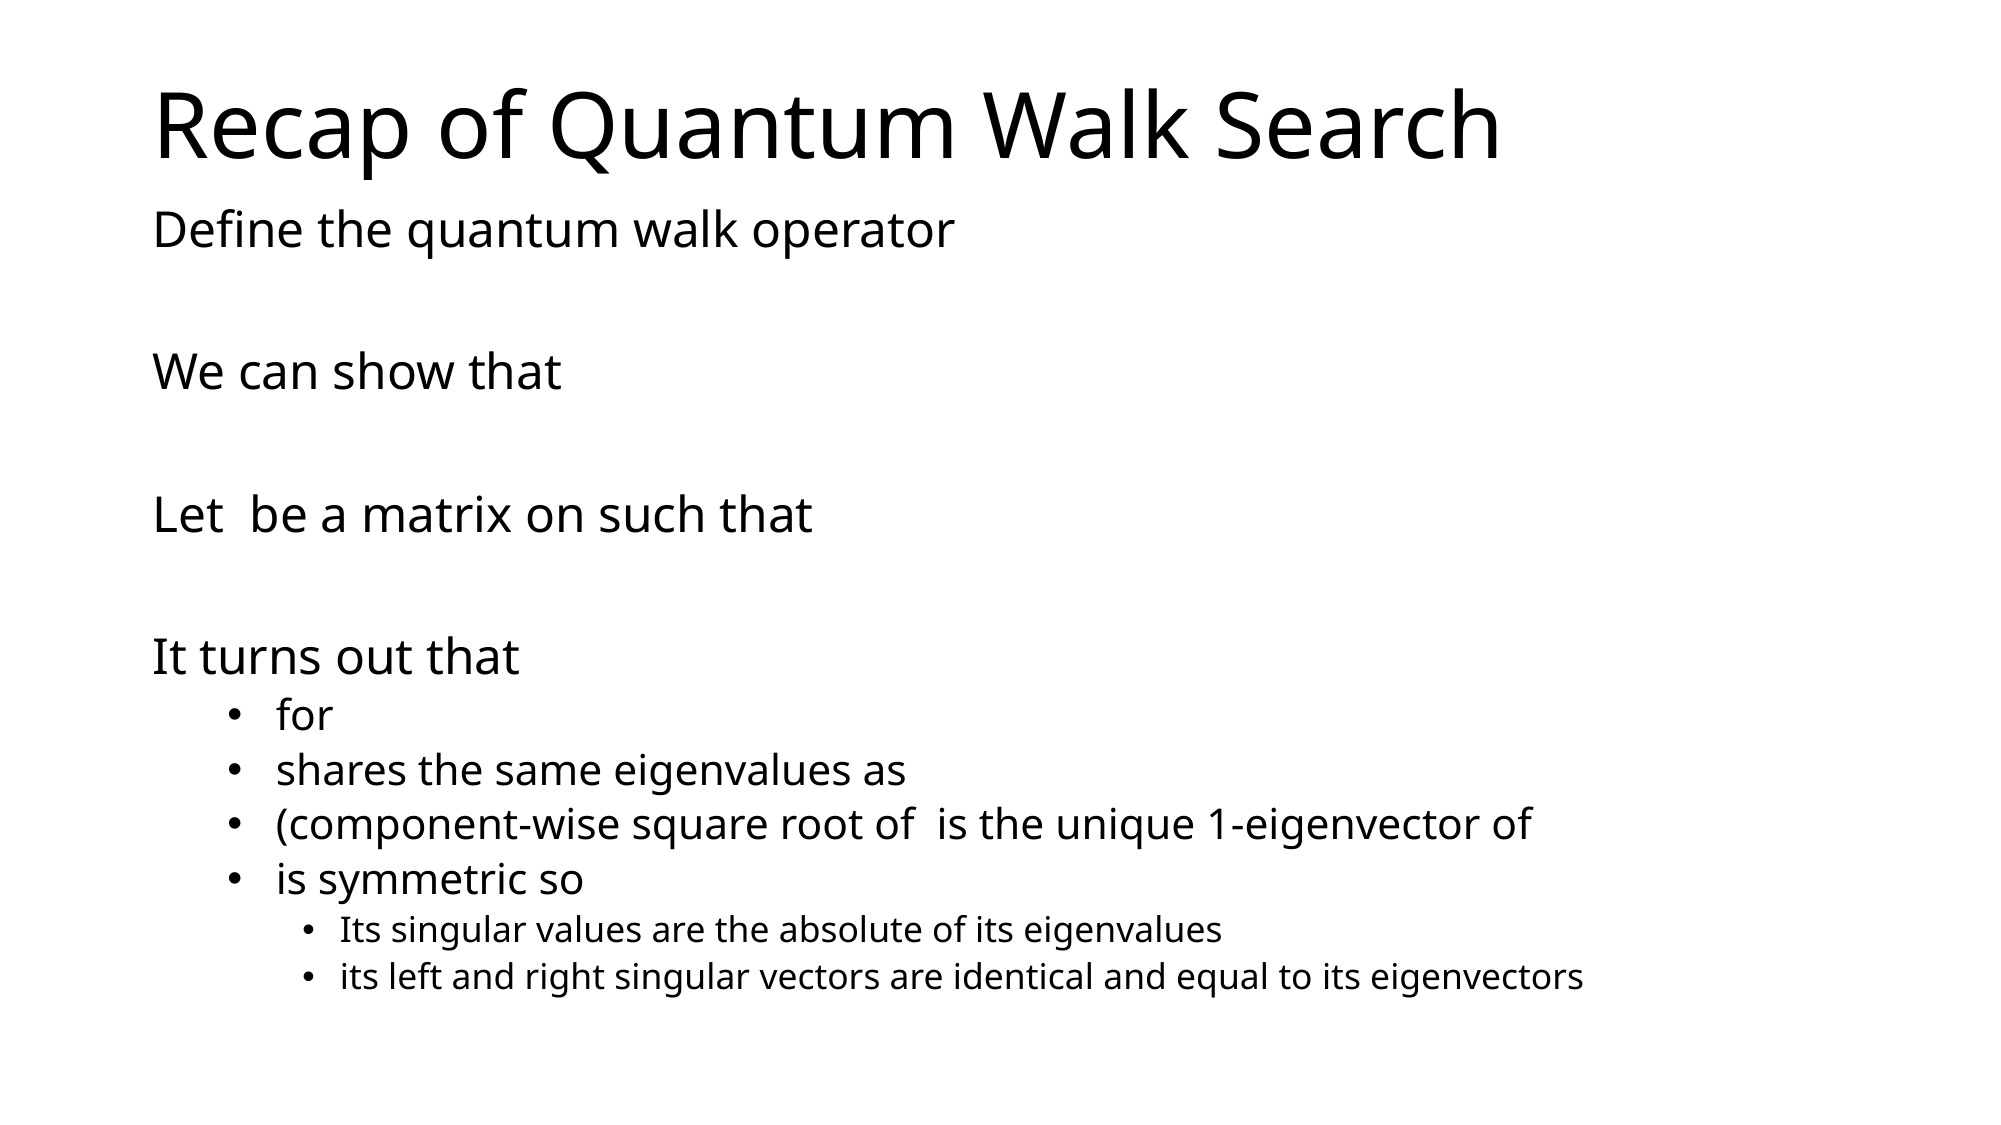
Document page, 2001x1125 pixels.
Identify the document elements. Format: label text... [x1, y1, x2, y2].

title Recap of Quantum Walk Search [137, 59, 1863, 198]
